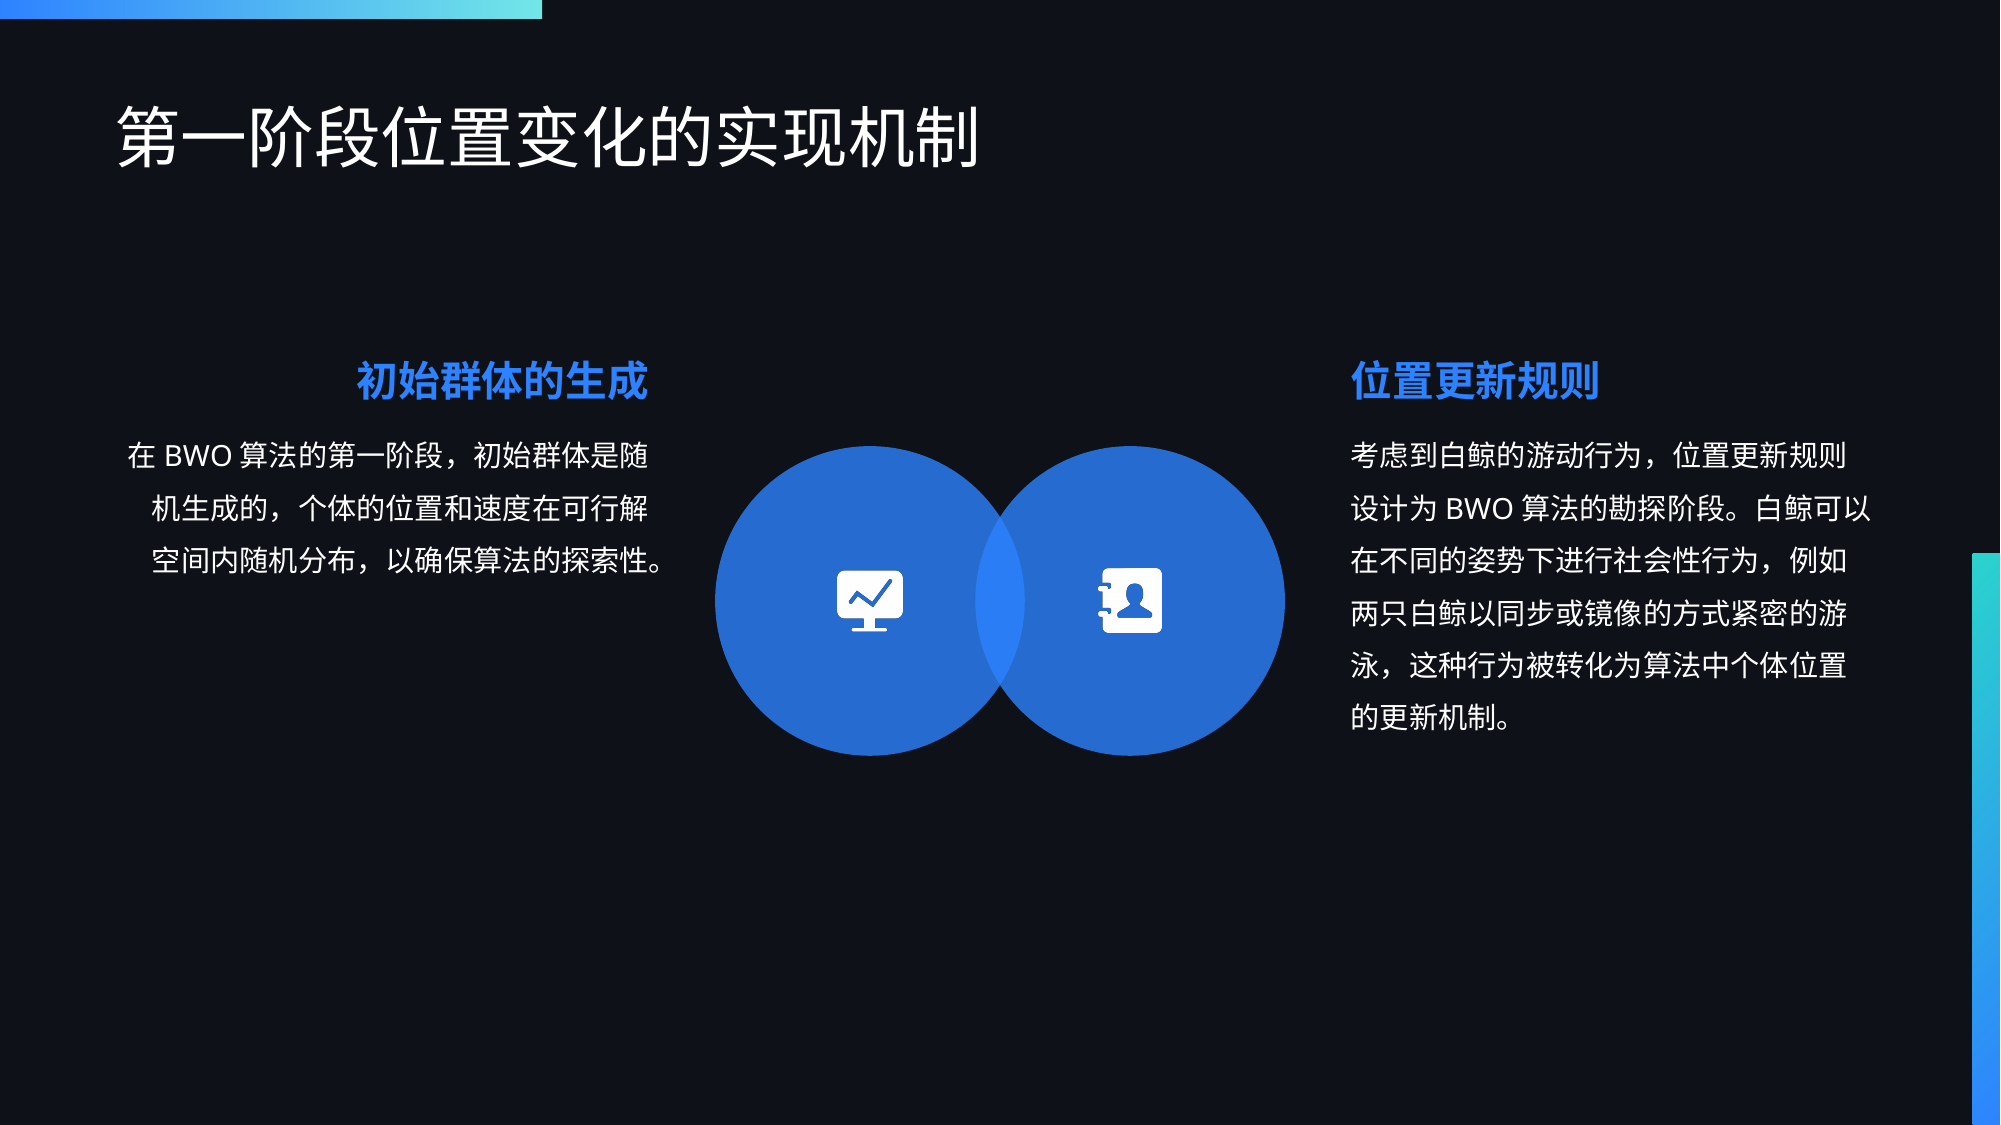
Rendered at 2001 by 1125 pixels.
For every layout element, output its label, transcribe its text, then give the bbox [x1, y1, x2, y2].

text_box 在BWO算法的第一阶段，初始群体是随机生成的，个体的位置和速度在可行解空间内随机分布，以确保算法的探索性。 [124, 420, 650, 958]
title 第一阶段位置变化的实现机制 [114, 59, 1886, 178]
text_box 考虑到白鲸的游动行为，位置更新规则设计为BWO算法的勘探阶段。白鲸可以在不同的姿势下进行社会性行为，例如两只白鲸以同步或镜像的方式紧密的游泳，这种行为被转化为算法中个体位置的更新机制。 [1350, 420, 1876, 958]
picture [837, 568, 903, 634]
text_box 初始群体的生成 [124, 344, 649, 406]
text_box [714, 445, 1026, 757]
text_box 位置更新规则 [1350, 344, 1876, 406]
text_box [1000, 445, 1287, 757]
picture [1098, 568, 1162, 633]
